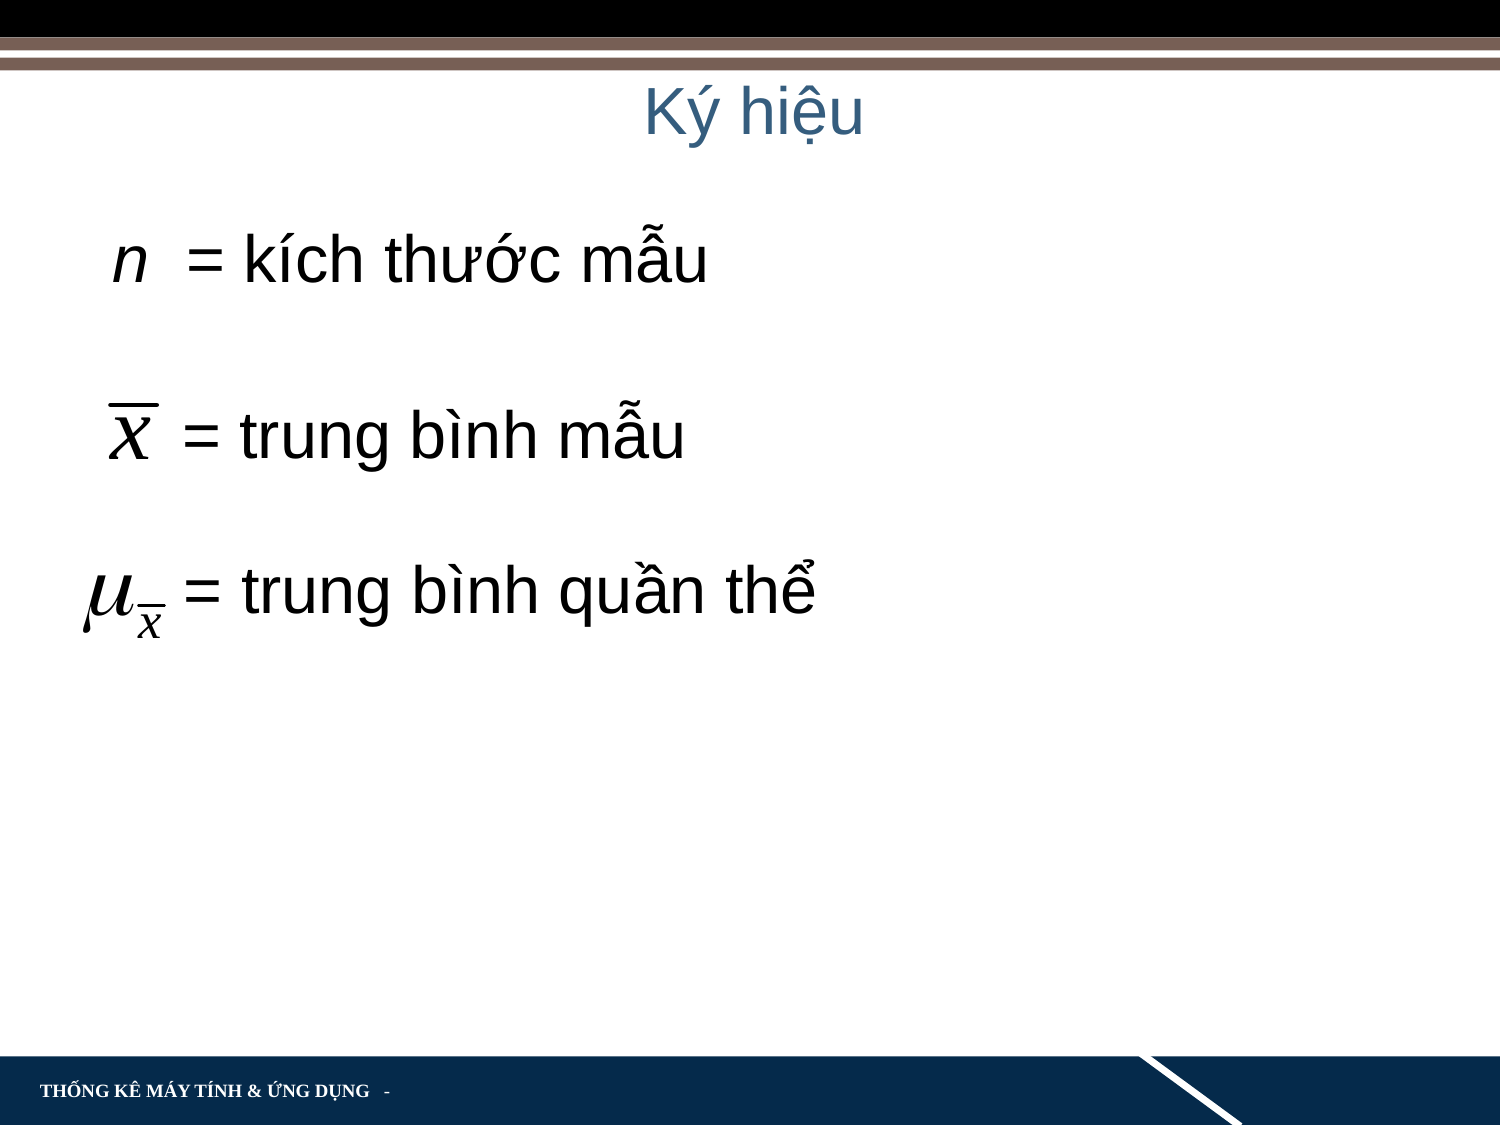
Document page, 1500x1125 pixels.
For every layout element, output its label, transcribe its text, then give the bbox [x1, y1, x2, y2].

text_box = trung bình quần thể [169, 548, 1417, 652]
title Ký hiệu [39, 69, 1469, 213]
list n = kích thước mẫu [96, 217, 1399, 321]
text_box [74, 539, 172, 648]
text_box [100, 395, 164, 470]
text_box = trung bình mẫu [166, 393, 1469, 497]
